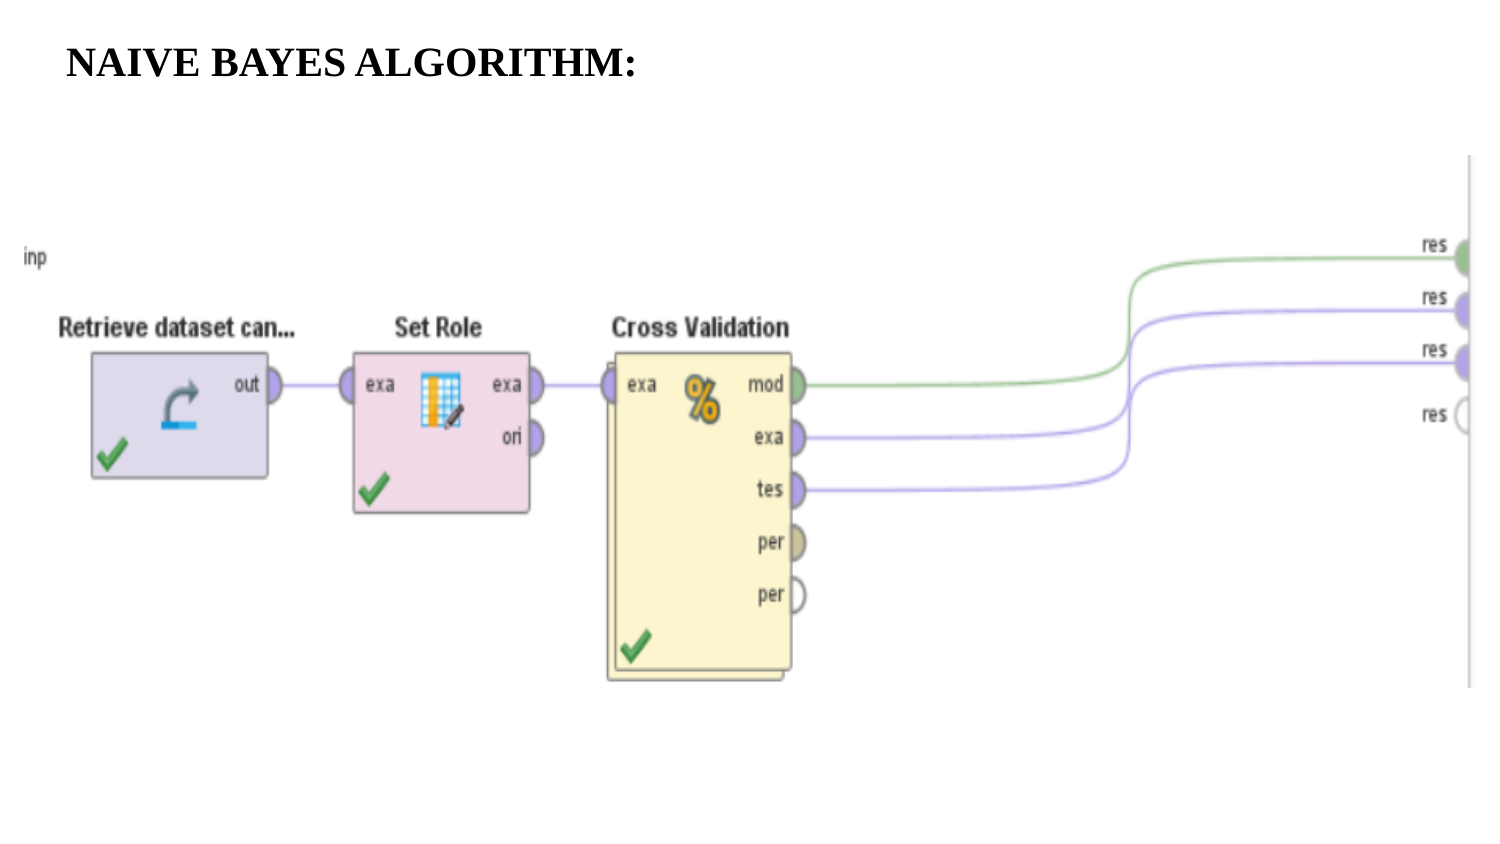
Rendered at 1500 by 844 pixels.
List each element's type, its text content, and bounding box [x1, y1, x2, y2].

title NAIVE BAYES ALGORITHM: [51, 20, 1449, 115]
picture [23, 155, 1476, 688]
